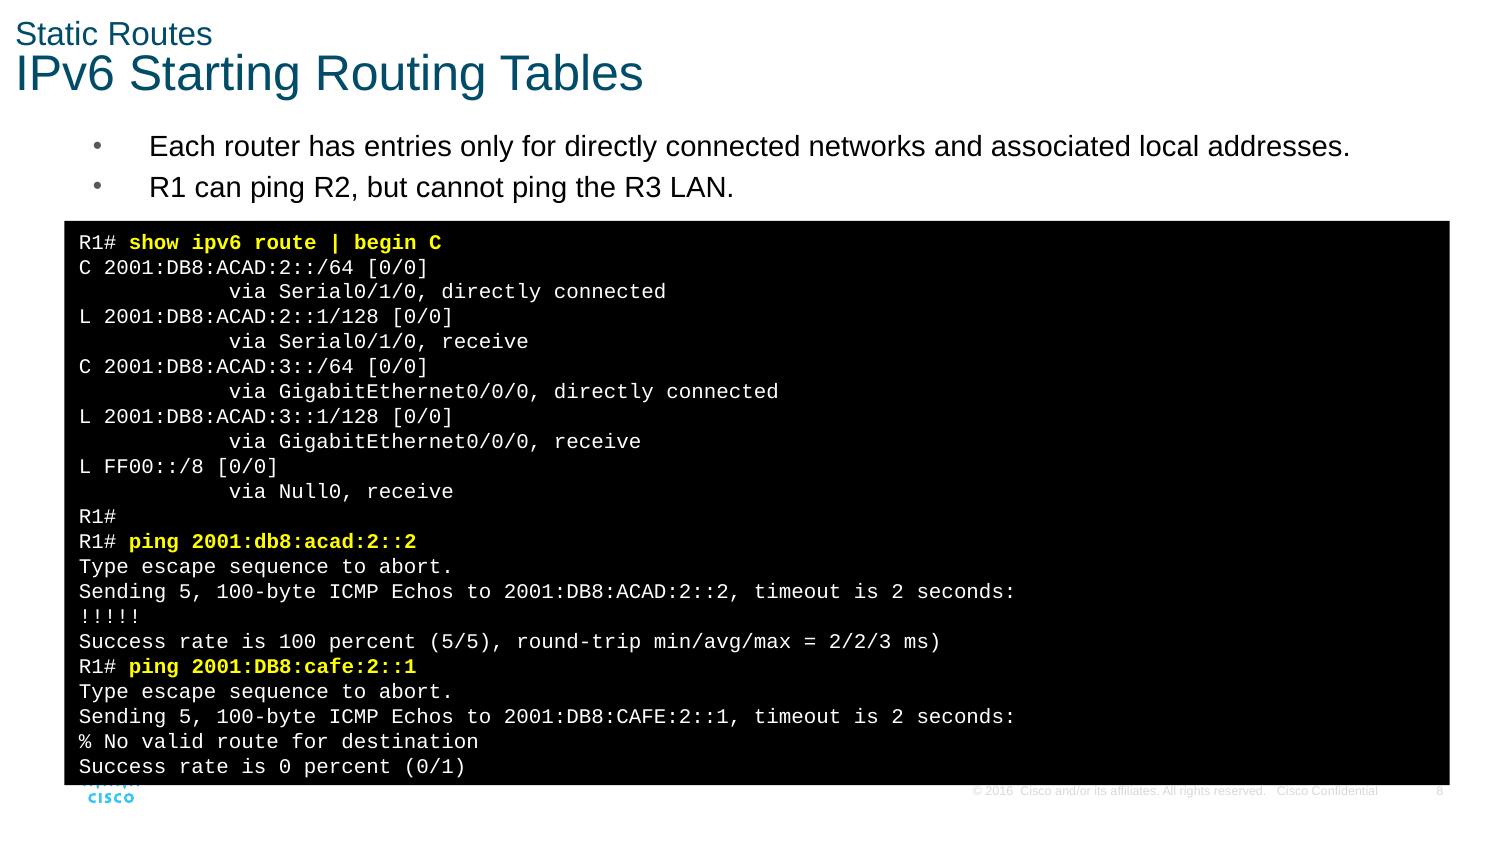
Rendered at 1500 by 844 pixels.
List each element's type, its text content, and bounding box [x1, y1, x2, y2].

title Static Routes IPv6 Starting Routing Tables [0, 0, 1369, 121]
list Each router has entries only for directly connected networks and associated local addresses. R1 can ping R2, but cannot ping the R3 LAN. [77, 120, 1437, 203]
text_box R1# show ipv6 route | begin C C 2001:DB8:ACAD:2::/64 [0/0] via Serial0/1/0, directly connected L 2001:DB8:ACAD:2::1/128 [0/0] via Serial0/1/0, receive C 2001:DB8:ACAD:3::/64 [0/0] via GigabitEthernet0/0/0, directly connected L 2001:DB8:ACAD:3::1/128 [0/0] via GigabitEthernet0/0/0, receive L FF00::/8 [0/0] via Null0, receive R1# R1# ping 2001:db8:acad:2::2 Type escape sequence to abort. Sending 5, 100-byte ICMP Echos to 2001:DB8:ACAD:2::2, timeout is 2 seconds: !!!!! Success rate is 100 percent (5/5), round-trip min/avg/max = 2/2/3 ms) R1# ping 2001:DB8:cafe:2::1 Type escape sequence to abort. Sending 5, 100-byte ICMP Echos to 2001:DB8:CAFE:2::1, timeout is 2 seconds: % No valid route for destination Success rate is 0 percent (0/1) [64, 220, 1450, 786]
